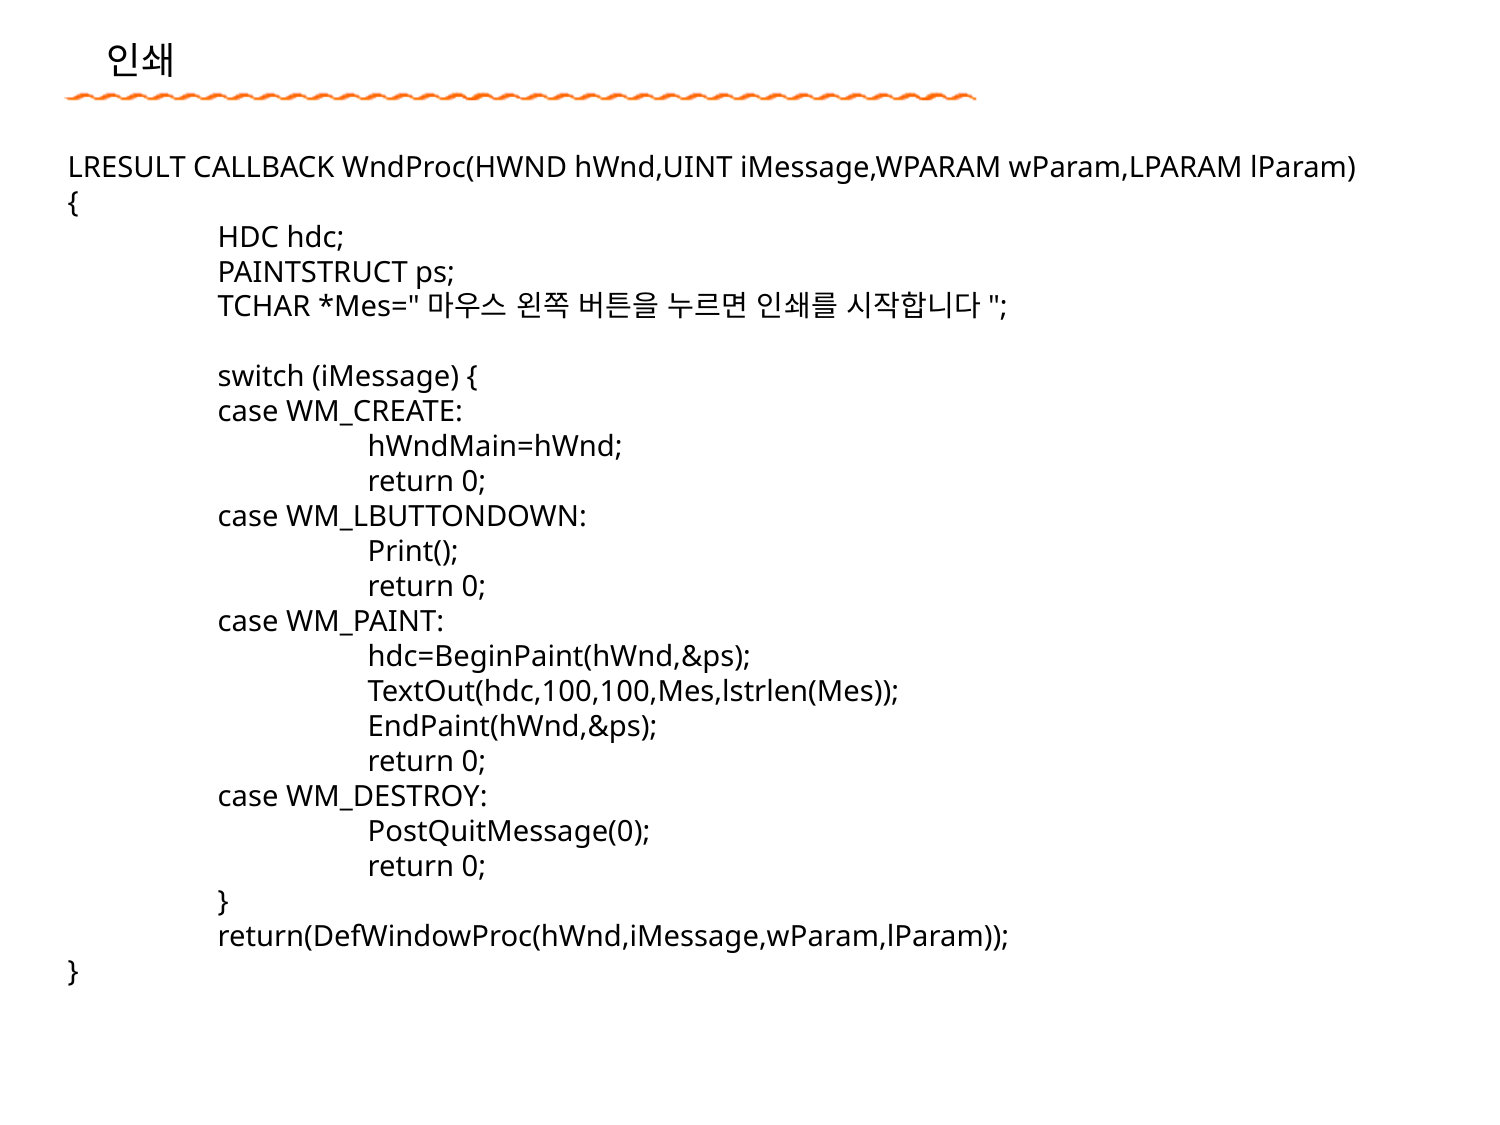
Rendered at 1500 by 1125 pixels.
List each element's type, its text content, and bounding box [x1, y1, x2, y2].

picture [52, 89, 991, 106]
text_box LRESULT CALLBACK WndProc(HWND hWnd,UINT iMessage,WPARAM wParam,LPARAM lParam) { HDC hdc; PAINTSTRUCT ps; TCHAR *Mes="마우스 왼쪽 버튼을 누르면 인쇄를 시작합니다"; switch (iMessage) { case WM_CREATE: hWndMain=hWnd; return 0; case WM_LBUTTONDOWN: Print(); return 0; case WM_PAINT: hdc=BeginPaint(hWnd,&ps); TextOut(hdc,100,100,Mes,lstrlen(Mes)); EndPaint(hWnd,&ps); return 0; case WM_DESTROY: PostQuitMessage(0); return 0; } return(DefWindowProc(hWnd,iMessage,wParam,lParam)); } [53, 105, 1396, 995]
text_box 인쇄 [92, 29, 191, 88]
